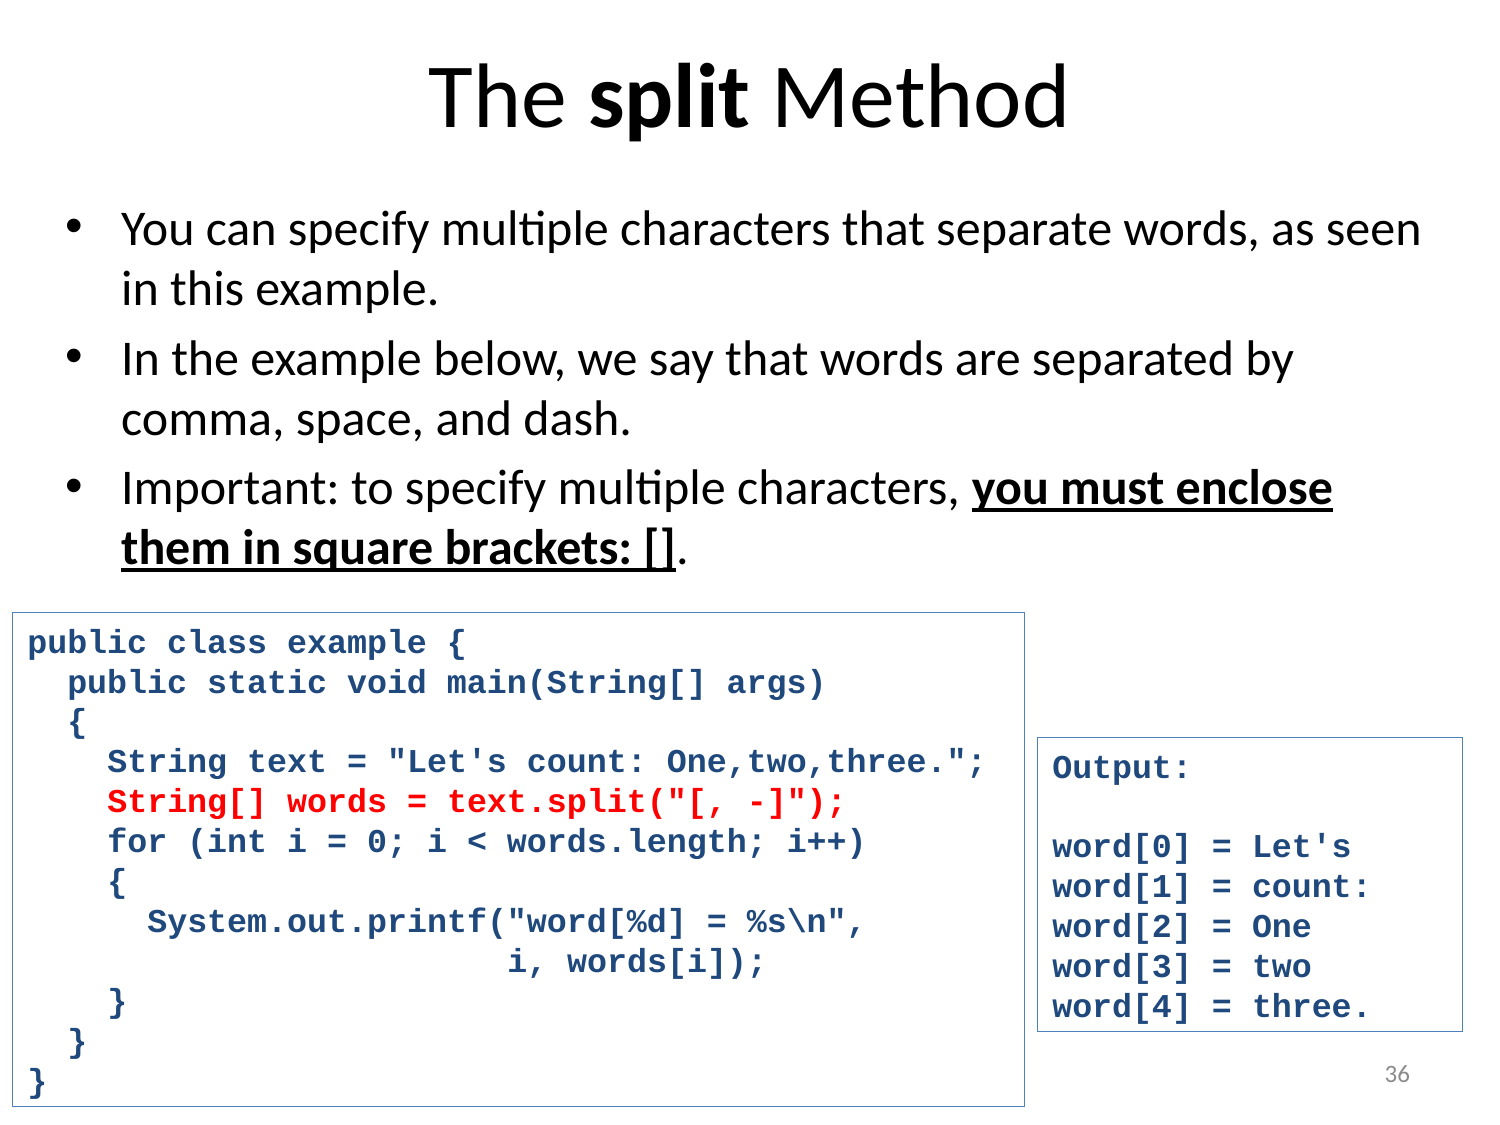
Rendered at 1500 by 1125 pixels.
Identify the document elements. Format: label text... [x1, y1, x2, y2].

list You can specify multiple characters that separate words, as seen in this example. In the example below, we say that words are separated by comma, space, and dash. Important: to specify multiple characters, you must enclose them in square brackets: []. [50, 187, 1450, 980]
text_box Output: word[0] = Let's word[1] = count: word[2] = One word[3] = two word[4] = three. [1037, 737, 1463, 1032]
slide_number 36 [1074, 1042, 1425, 1103]
title The split Method [75, 20, 1425, 163]
text_box public class example { public static void main(String[] args) { String text = "Let's count: One,two,three."; String[] words = text.split("[, -]"); for (int i = 0; i < words.length; i++) { System.out.printf("word[%d] = %s\n", i, words[i]); } } } [12, 612, 1025, 1107]
